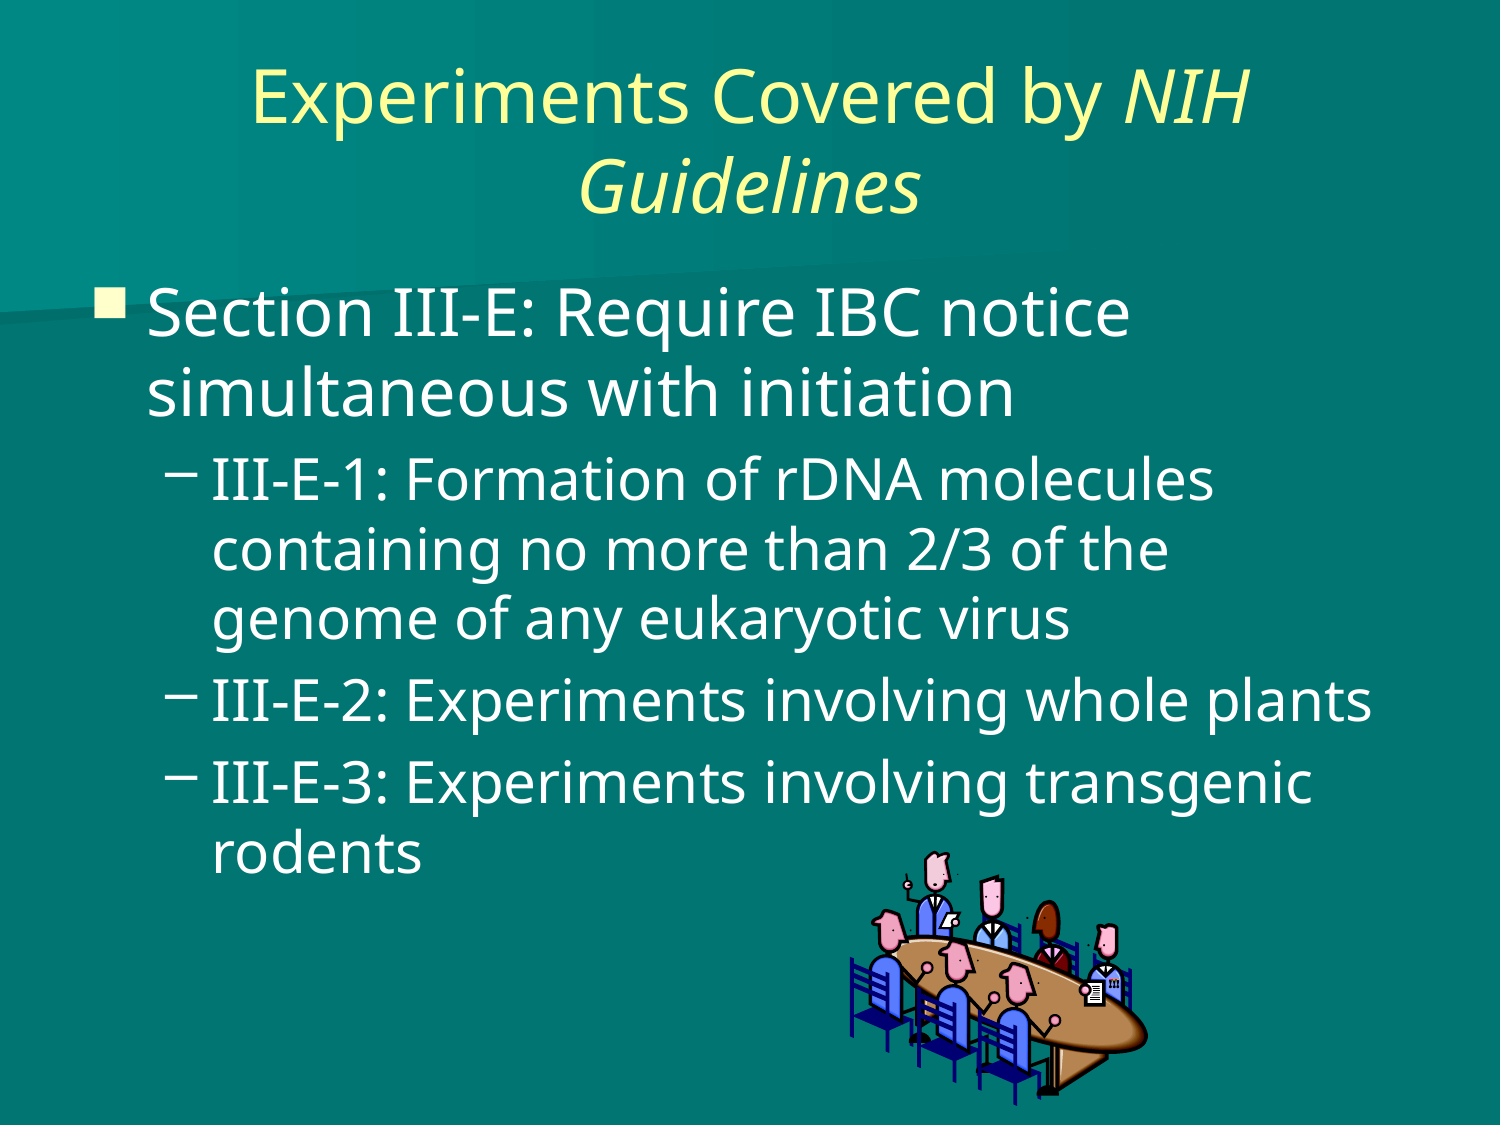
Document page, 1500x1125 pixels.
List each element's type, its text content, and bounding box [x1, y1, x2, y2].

title Experiments Covered by NIH Guidelines [74, 44, 1426, 233]
picture [849, 849, 1149, 1107]
list Section III-E: Require IBC notice simultaneous with initiation III-E-1: Formation of rDNA molecules containing no more than 2/3 of the genome of any eukaryotic virus III-E-2: Experiments involving whole plants III-E-3: Experiments involving transgenic rodents [74, 262, 1426, 1001]
